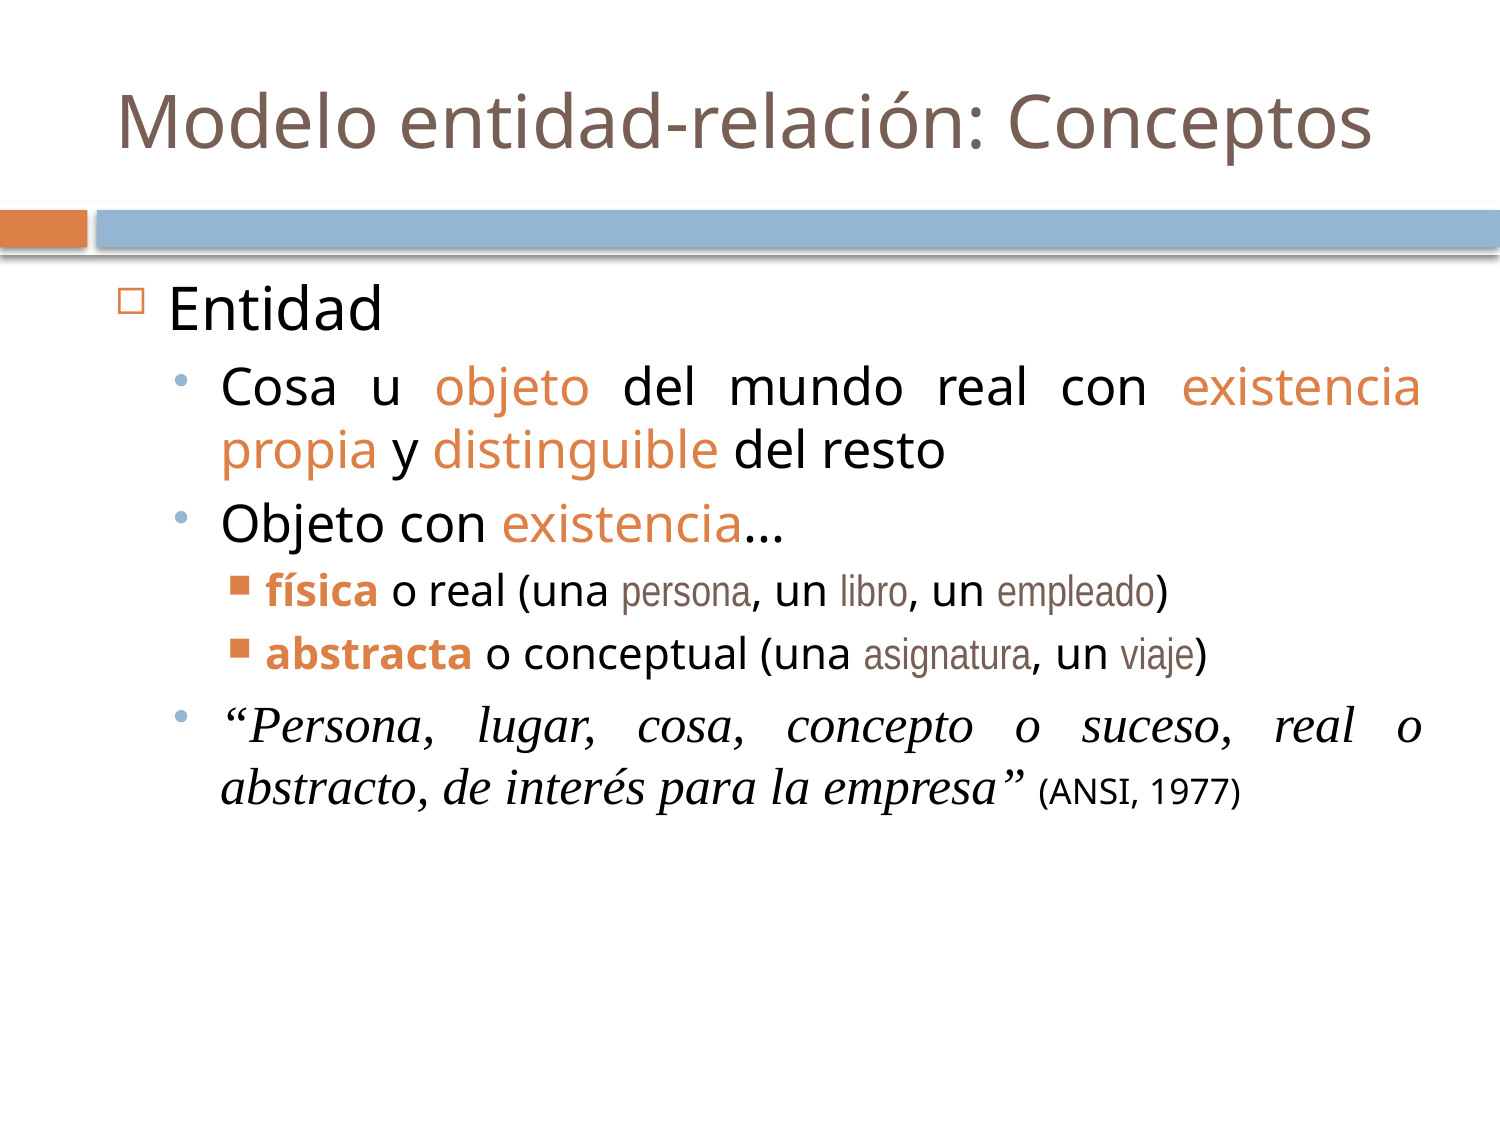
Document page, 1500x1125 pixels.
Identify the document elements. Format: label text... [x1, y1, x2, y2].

list Entidad Cosa u objeto del mundo real con existencia propia y distinguible del resto Objeto con existencia... física o real (una persona, un libro, un empleado) abstracta o conceptual (una asignatura, un viaje) “Persona, lugar, cosa, concepto o suceso, real o abstracto, de interés para la empresa” (ANSI, 1977) [100, 262, 1438, 1071]
title Modelo entidad-relación: Conceptos [100, 37, 1438, 200]
